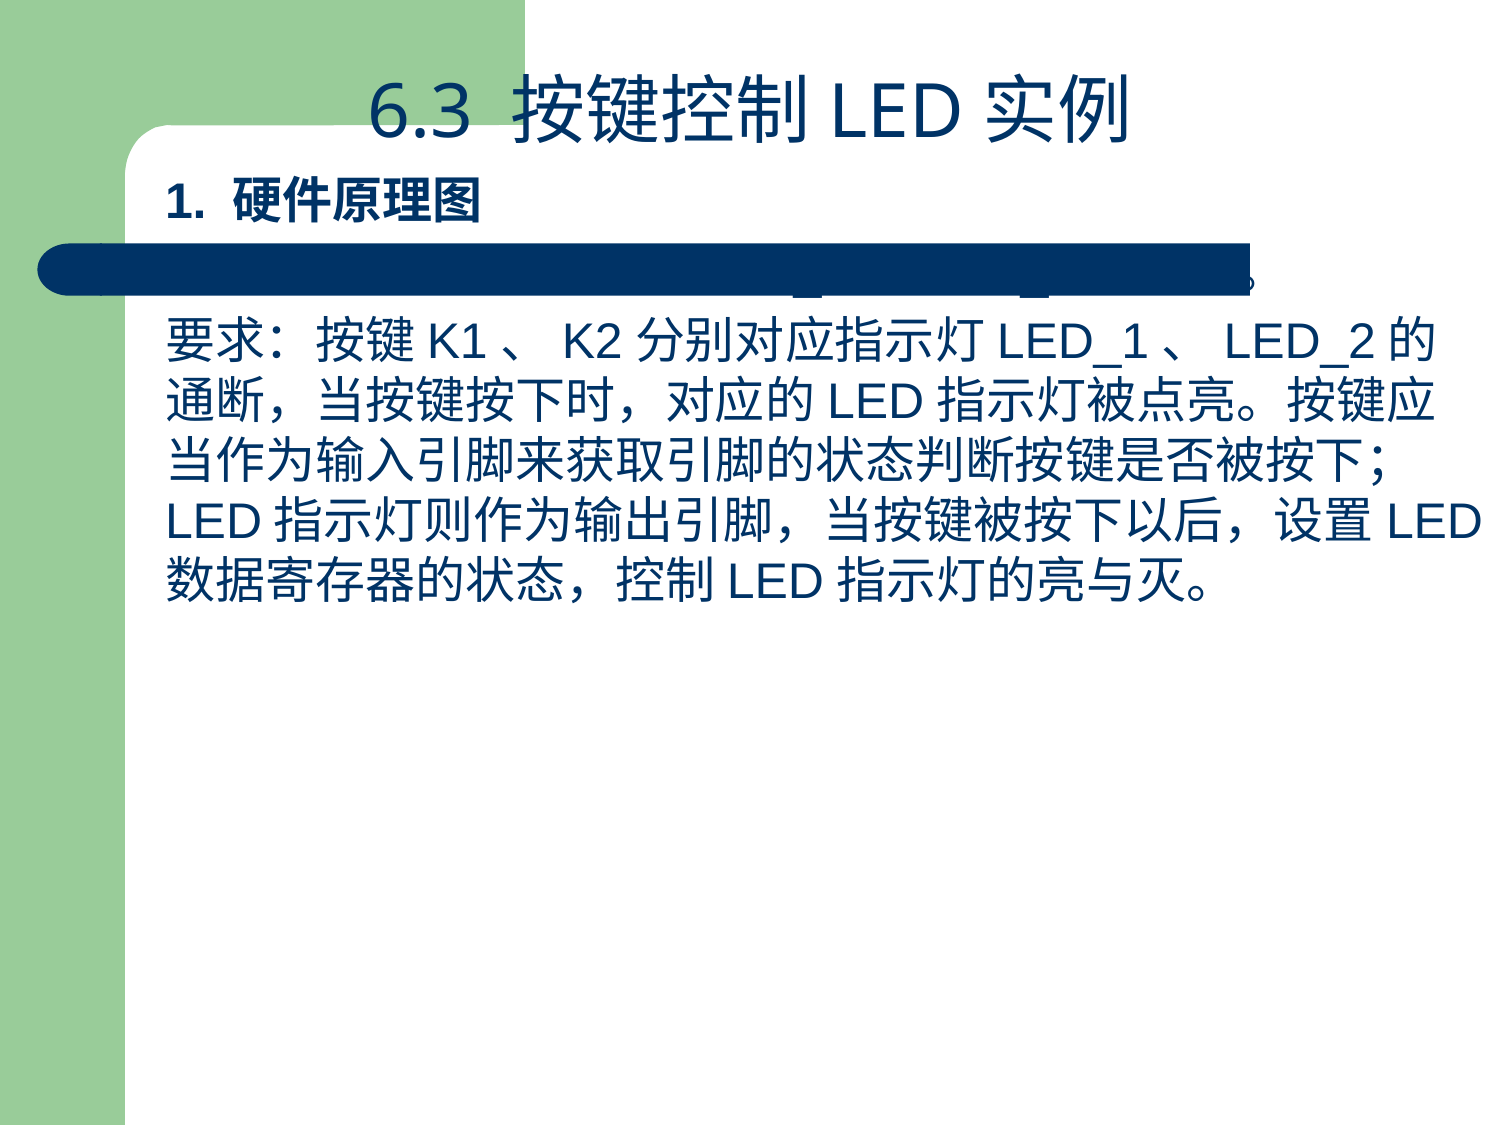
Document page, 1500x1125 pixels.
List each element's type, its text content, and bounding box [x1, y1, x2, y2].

text_box 6.3 按键控制LED实例 [112, 0, 1388, 232]
list 1. 硬件原理图 通过按键K1、K2控制LED_1、LED_2指示灯。 要求：按键K1、K2分别对应指示灯LED_1、LED_2的通断，当按键按下时，对应的LED指示灯被点亮。按键应当作为输入引脚来获取引脚的状态判断按键是否被按下；LED指示灯则作为输出引脚，当按键被按下以后，设置LED数据寄存器的状态，控制LED指示灯的亮与灭。 [150, 160, 1500, 967]
